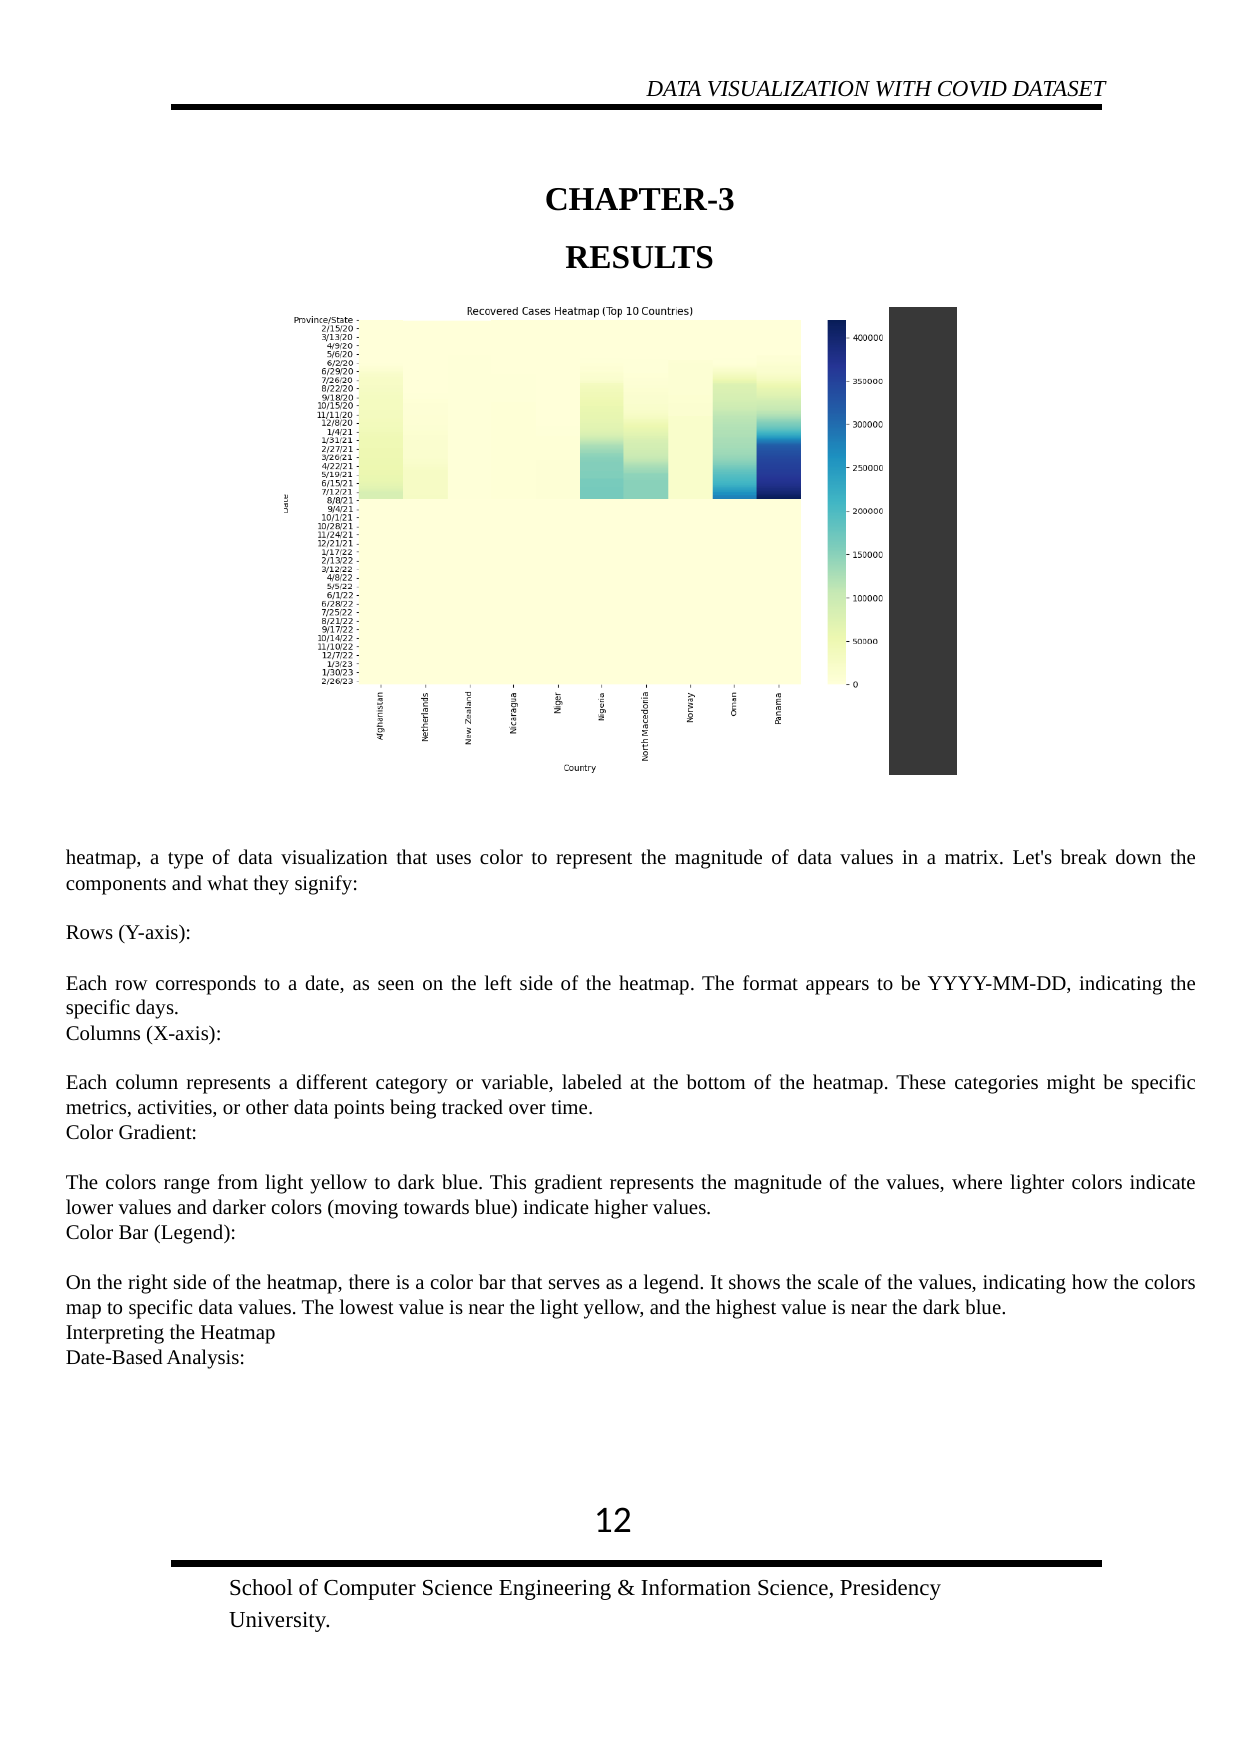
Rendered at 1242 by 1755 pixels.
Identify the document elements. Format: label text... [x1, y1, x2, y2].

text_box heatmap, a type of data visualization that uses color to represent the magnitude of data values in a matrix. Let's break down the components and what they signify: Rows (Y-axis): Each row corresponds to a date, as seen on the left side of the heatmap. The format appears to be YYYY-MM-DD, indicating the specific days. Columns (X-axis): Each column represents a different category or variable, labeled at the bottom of the heatmap. These categories might be specific metrics, activities, or other data points being tracked over time. Color Gradient: The colors range from light yellow to dark blue. This gradient represents the magnitude of the values, where lighter colors indicate lower values and darker colors (moving towards blue) indicate higher values. Color Bar (Legend): On the right side of the heatmap, there is a color bar that serves as a legend. It shows the scale of the values, indicating how the colors map to specific data values. The lowest value is near the light yellow, and the highest value is near the dark blue. Interpreting the Heatmap Date-Based Analysis: [50, 829, 1212, 1459]
text_box School of Computer Science Engineering & Information Science, Presidency University. [227, 1567, 1047, 1632]
text_box 12 [578, 1480, 1242, 1556]
text_box DATA VISUALIZATION WITH COVID DATASET CHAPTER-3 RESULTS [541, 71, 1114, 275]
picture [284, 307, 958, 776]
